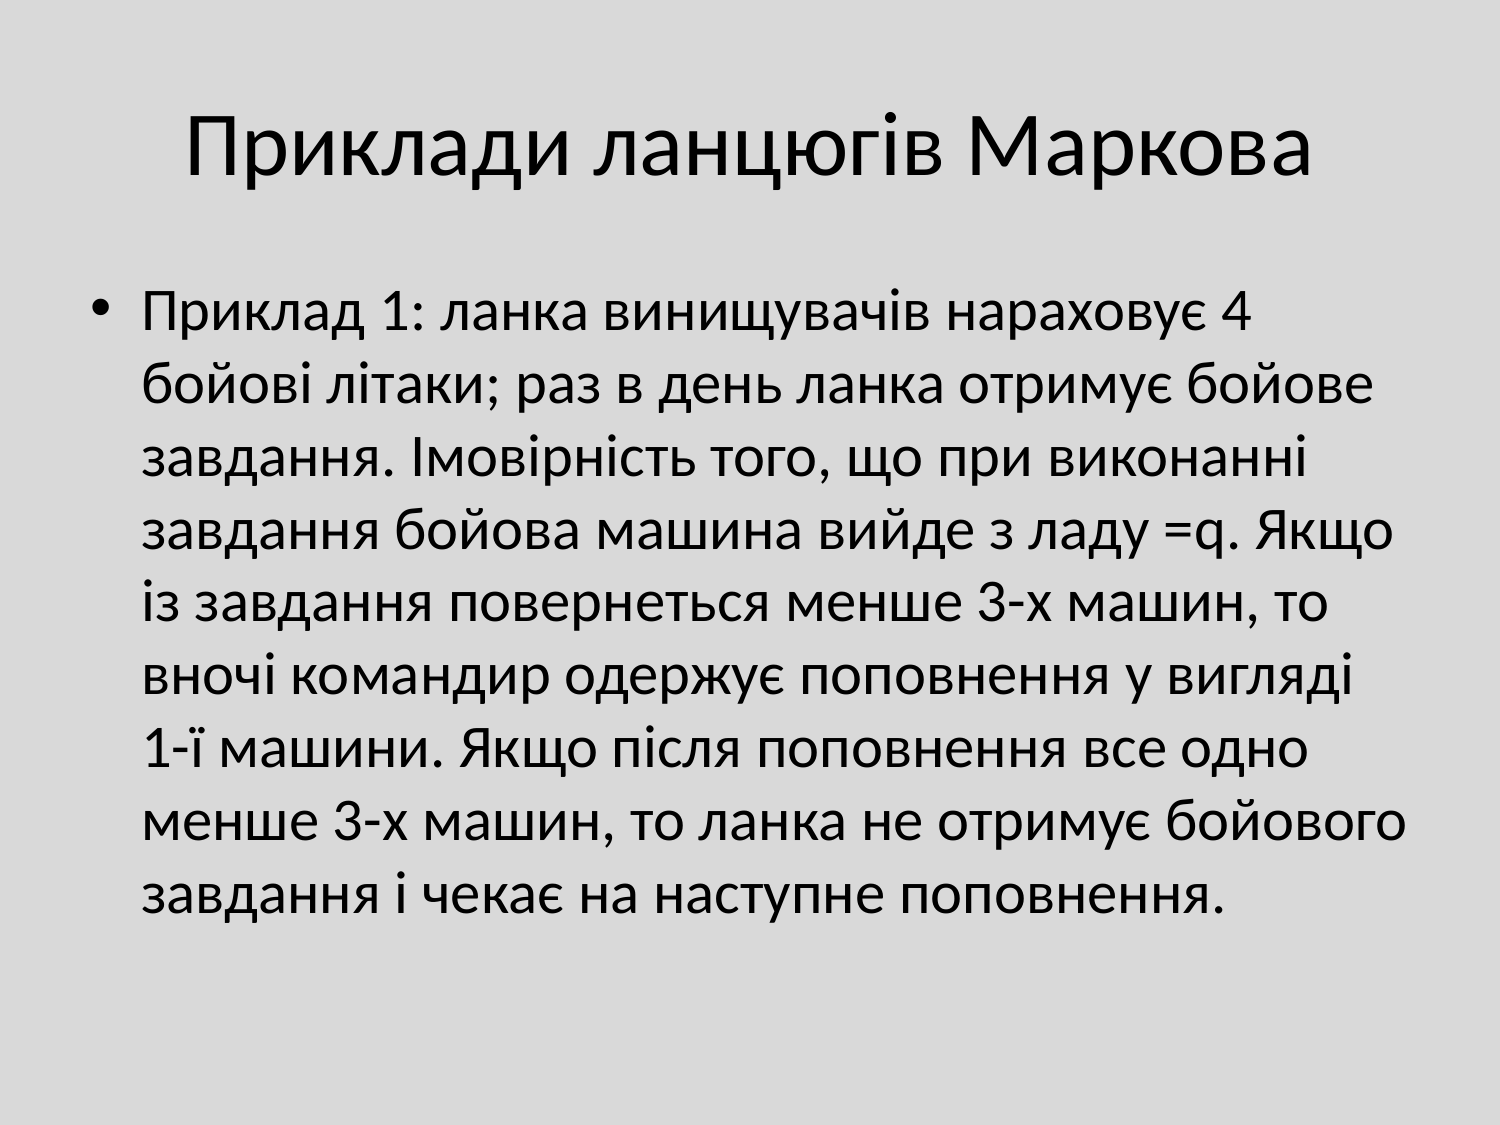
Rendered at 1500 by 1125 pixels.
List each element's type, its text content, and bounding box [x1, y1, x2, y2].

list Приклад 1: ланка винищувачів нараховує 4 бойові літаки; раз в день ланка отримує бойове завдання. Імовірність того, що при виконанні завдання бойова машина вийде з ладу =q. Якщо із завдання повернеться менше 3-х машин, то вночі командир одержує поповнення у вигляді 1-ї машини. Якщо після поповнення все одно менше 3-х машин, то ланка не отримує бойового завдання і чекає на наступне поповнення. [75, 262, 1425, 1005]
title Приклади ланцюгів Маркова [75, 45, 1425, 233]
